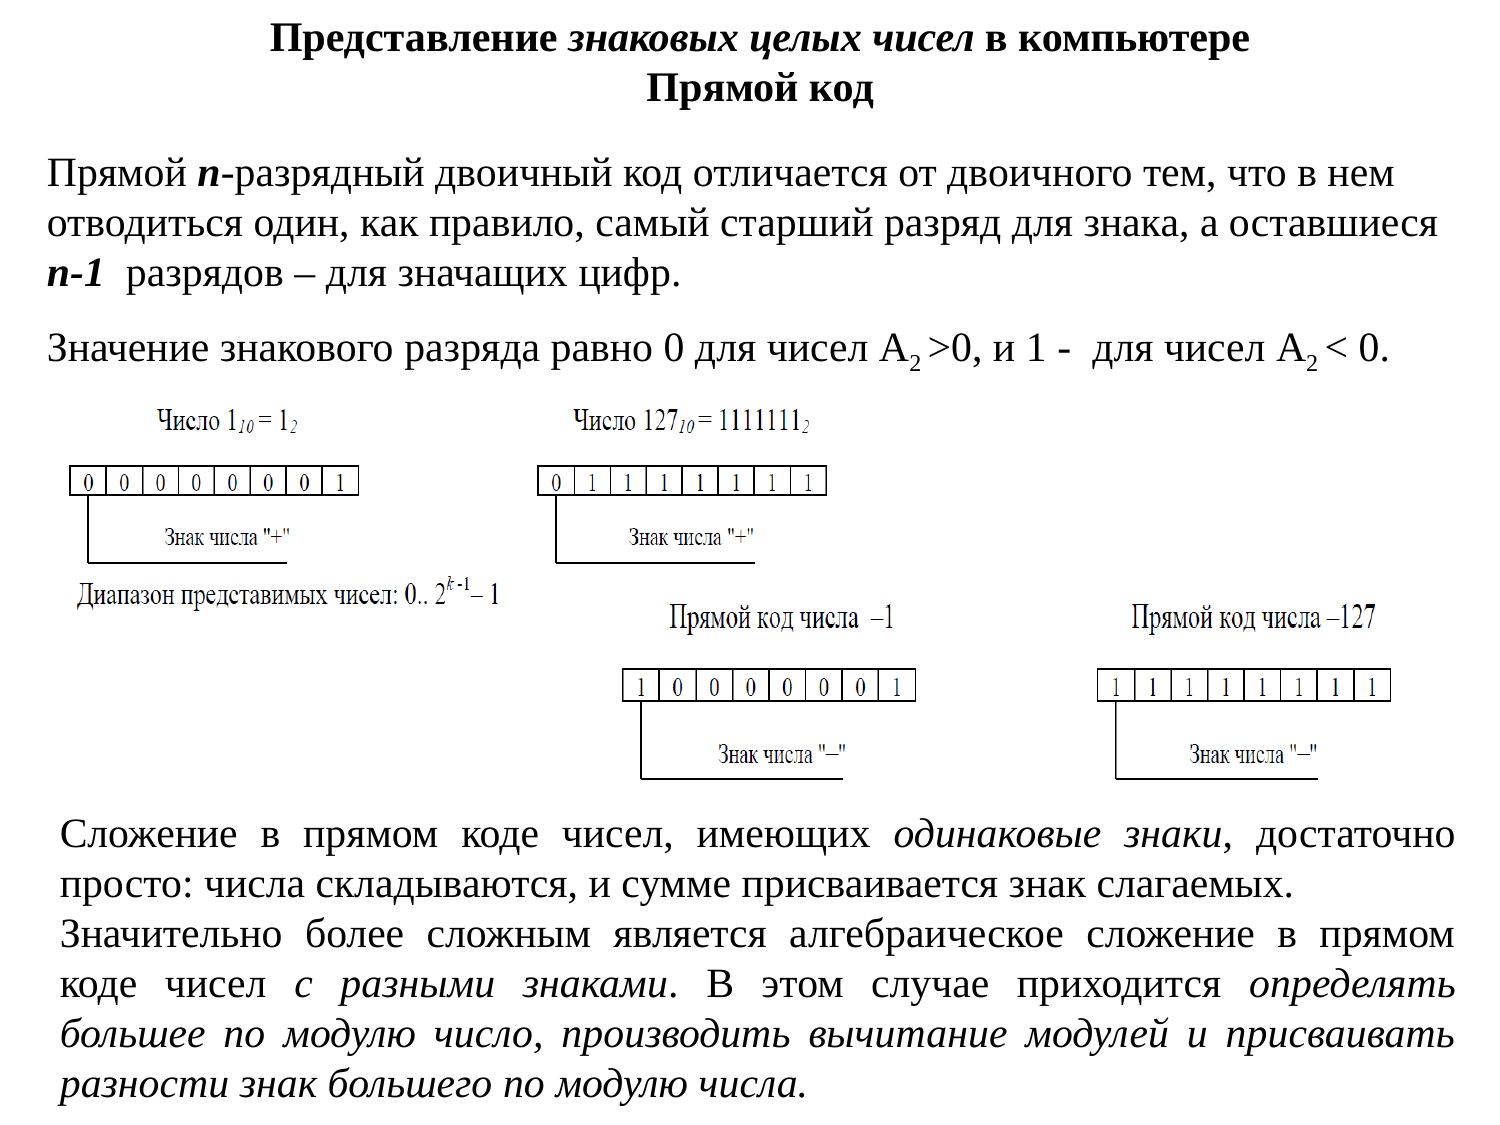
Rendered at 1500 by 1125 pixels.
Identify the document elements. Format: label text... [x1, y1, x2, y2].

picture [37, 385, 1436, 799]
title Представление знаковых целых чисел в компьютере Прямой код [85, 1, 1436, 118]
text_box Прямой n-разрядный двоичный код отличается от двоичного тем, что в нем отводиться один, как правило, самый старший разряд для знака, а оставшиеся n-1 разрядов – для значащих цифр. Значение знакового разряда равно 0 для чисел A2 >0, и 1 - для чисел A2 < 0. [32, 137, 1471, 459]
text_box Сложение в прямом коде чисел, имеющих одинаковые знаки, достаточно просто: числа складываются, и сумме присваивается знак слагаемых. Значительно более сложным является алгебраическое сложение в прямом коде чисел с разными знаками. В этом случае приходится определять большее по модулю число, производить вычитание модулей и присваивать разности знак большего по модулю числа. [45, 798, 1471, 1114]
